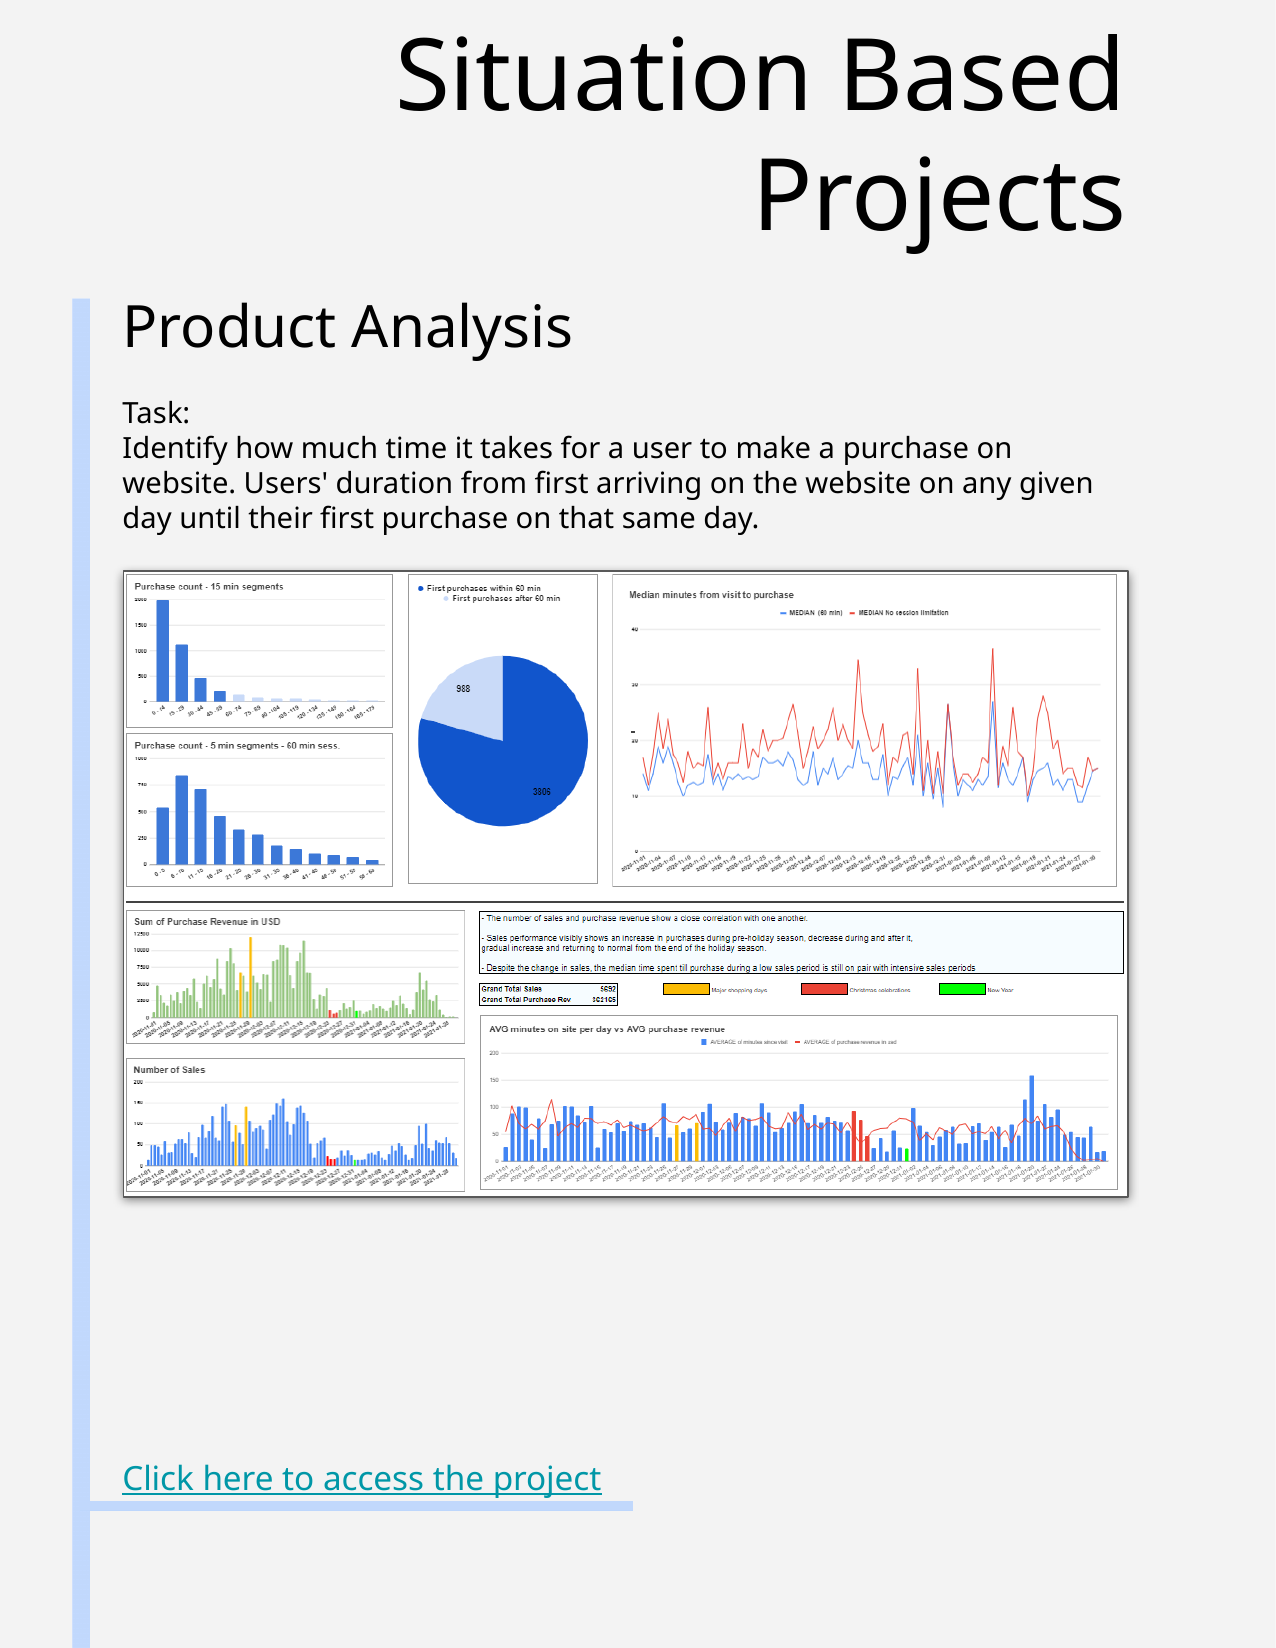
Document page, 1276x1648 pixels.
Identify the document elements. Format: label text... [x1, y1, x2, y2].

picture [0, 300, 1128, 1647]
text_box Product Analysis Task: Identify how much time it takes for a user to make a purchase on website. Users' duration from first arriving on the website on any given day until their first purchase on that same day. [107, 274, 1232, 737]
text_box Situation Based Projects [75, 0, 1227, 184]
text_box Click here to access the project [107, 1441, 737, 1552]
